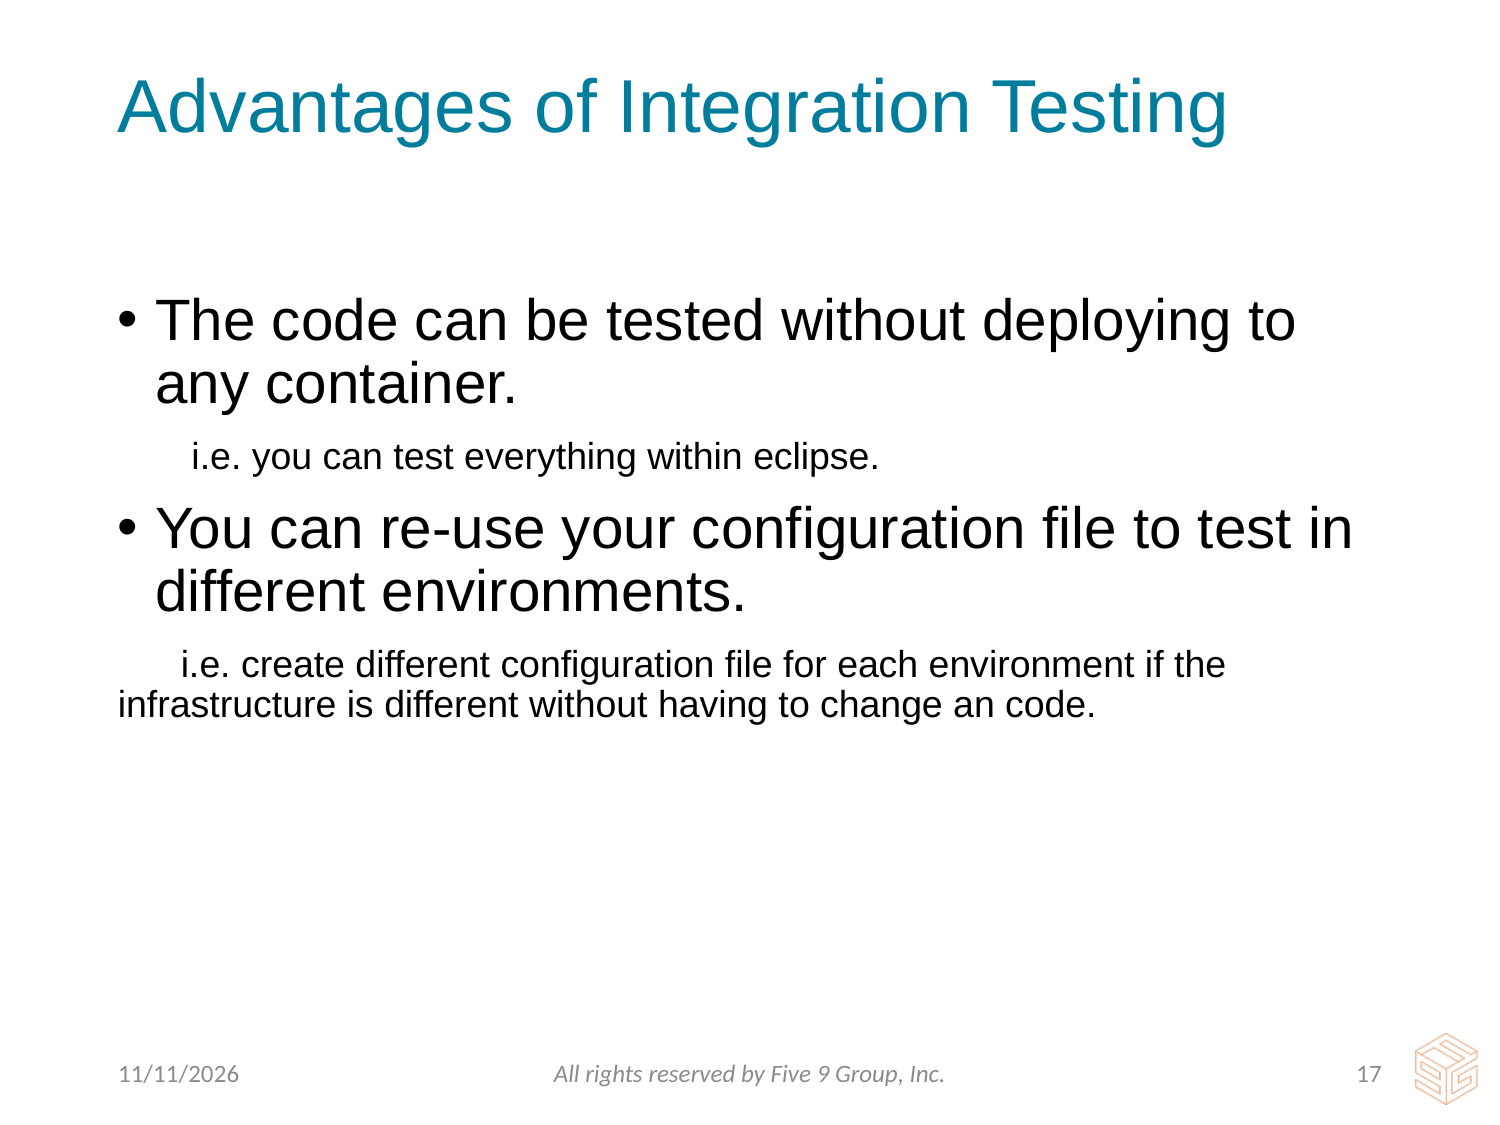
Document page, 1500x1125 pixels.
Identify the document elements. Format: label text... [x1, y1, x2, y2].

list The code can be tested without deploying to any container. i.e. you can test everything within eclipse. You can re-use your configuration file to test in different environments. i.e. create different configuration file for each environment if the infrastructure is different without having to change an code. [103, 282, 1419, 1011]
title Advantages of Integration Testing [103, 59, 1419, 167]
slide_number 16 [1059, 1042, 1397, 1103]
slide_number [103, 1042, 441, 1103]
footer All rights reserved by Five 9 Group, Inc. [496, 1042, 1004, 1103]
